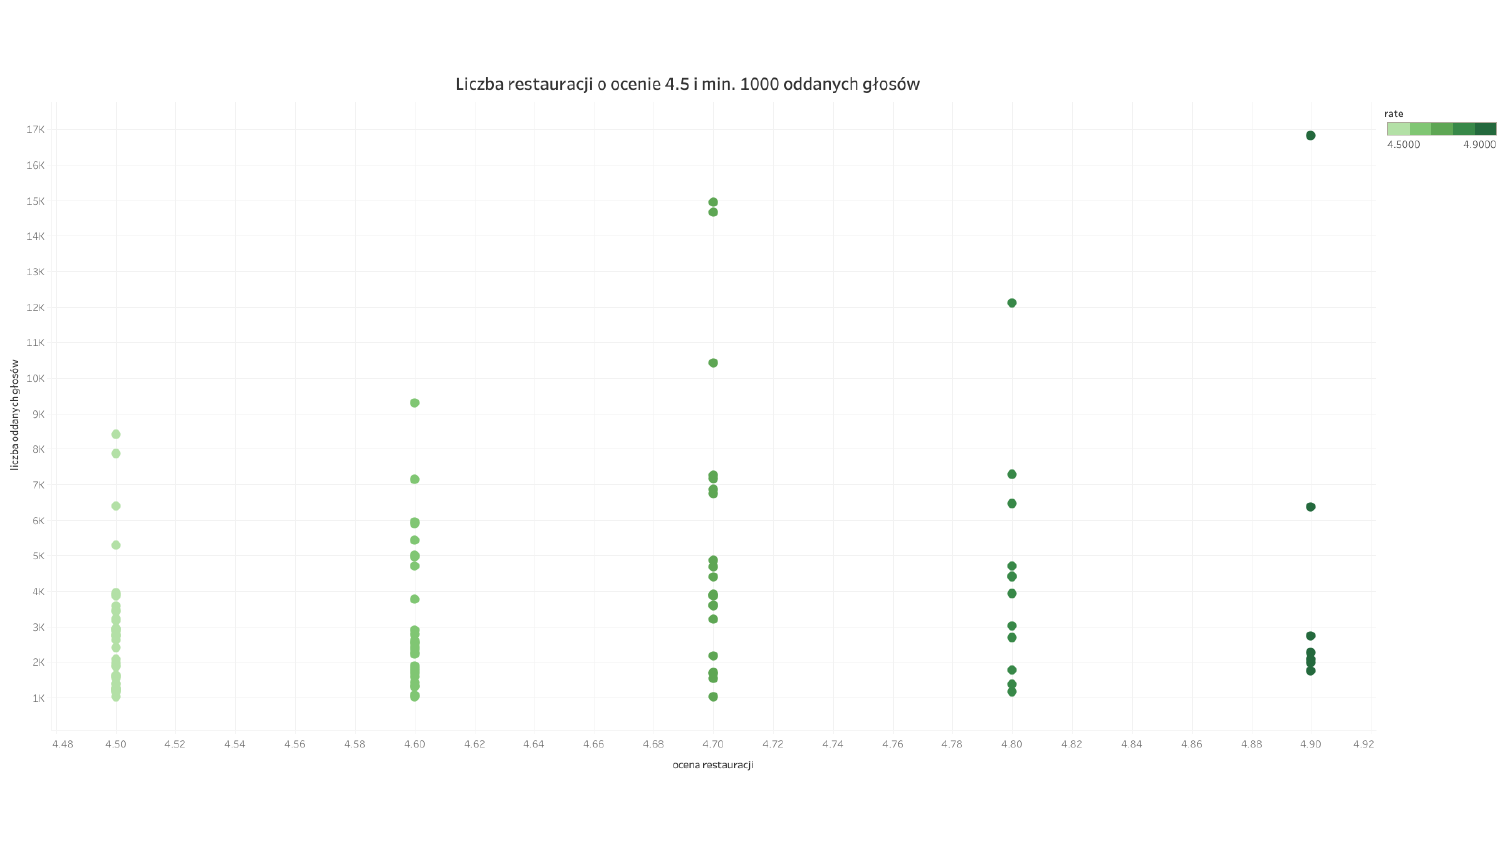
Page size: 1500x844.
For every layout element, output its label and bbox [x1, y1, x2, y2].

picture [0, 66, 1500, 778]
